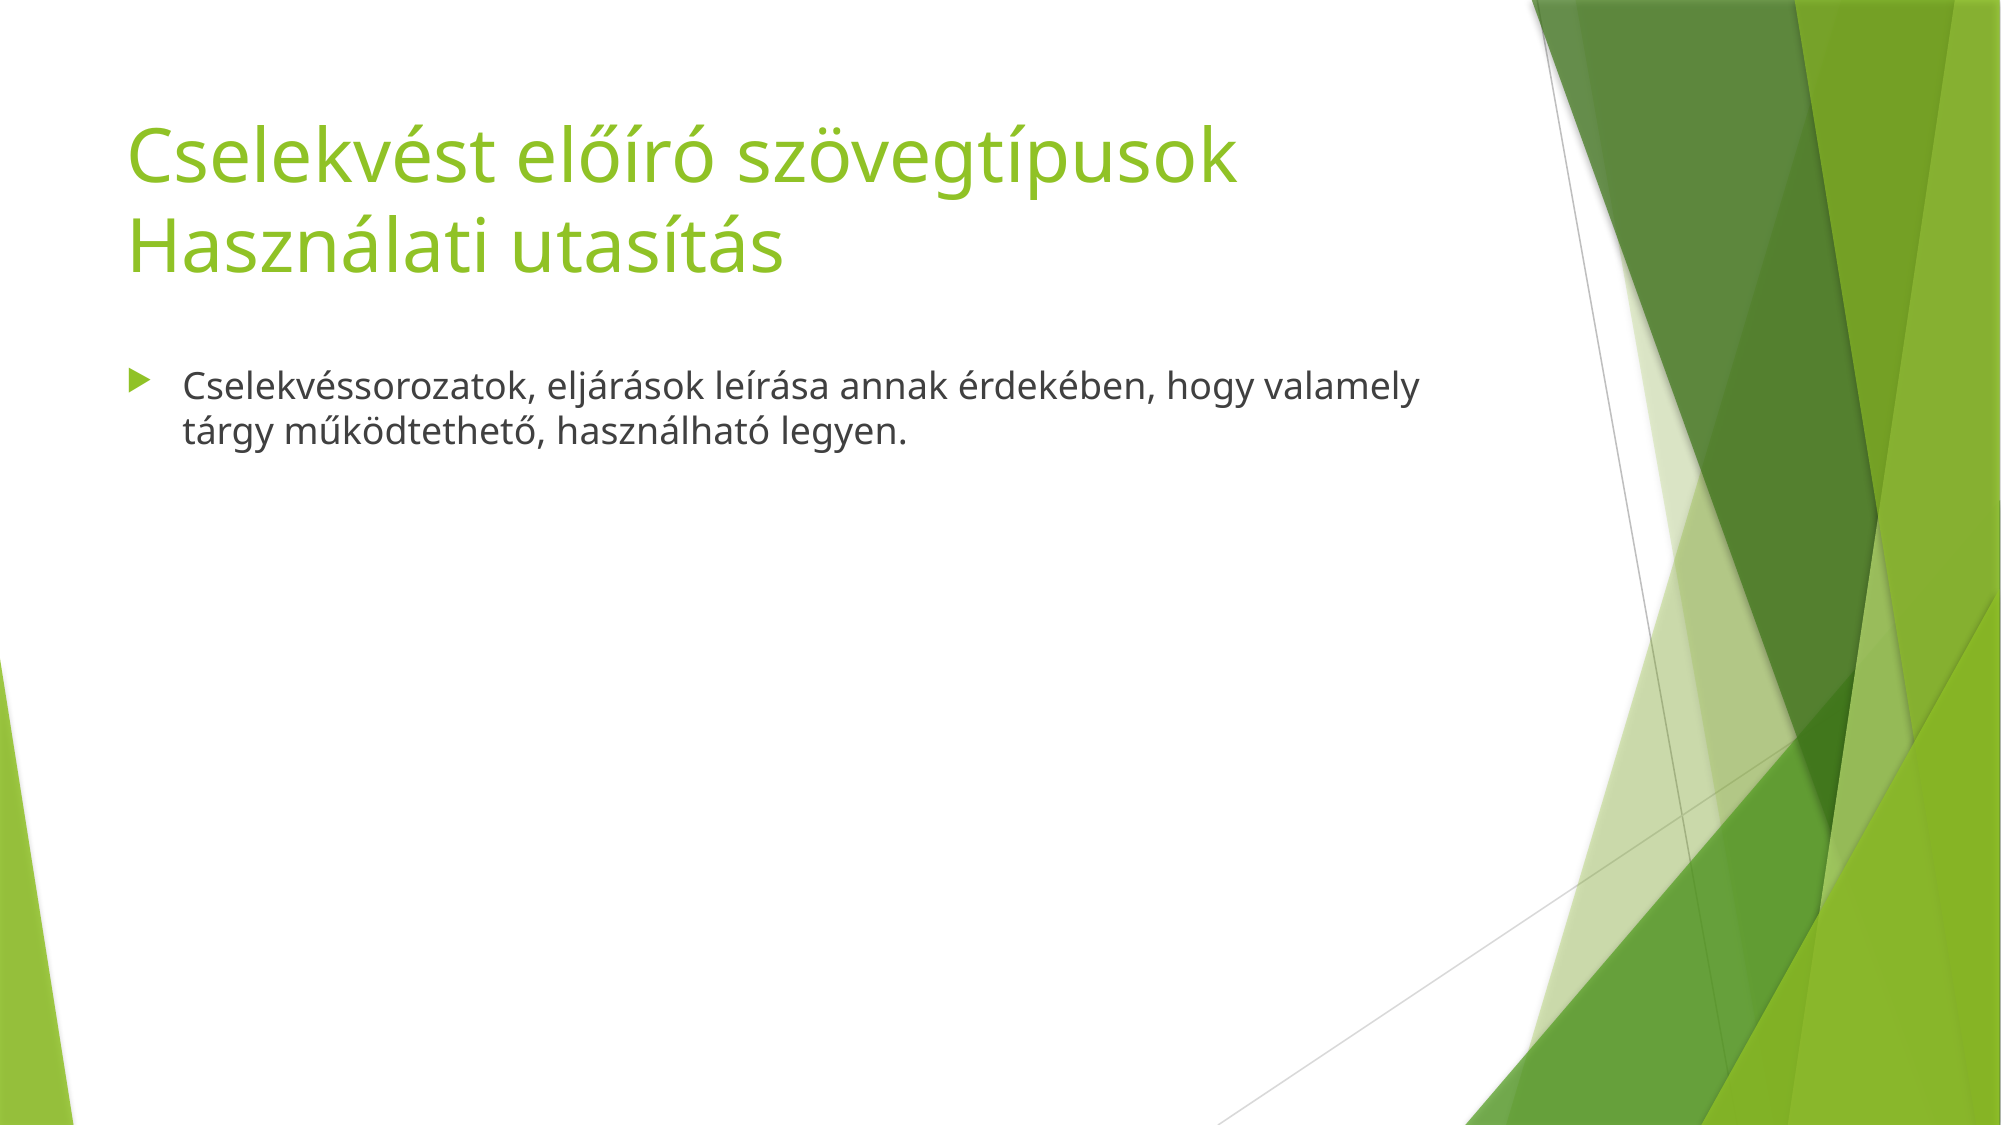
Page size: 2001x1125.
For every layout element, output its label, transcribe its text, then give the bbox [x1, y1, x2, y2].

title Cselekvést előíró szövegtípusok Használati utasítás [111, 99, 1522, 317]
list Cselekvéssorozatok, eljárások leírása annak érdekében, hogy valamely tárgy működtethető, használható legyen. [111, 354, 1522, 992]
